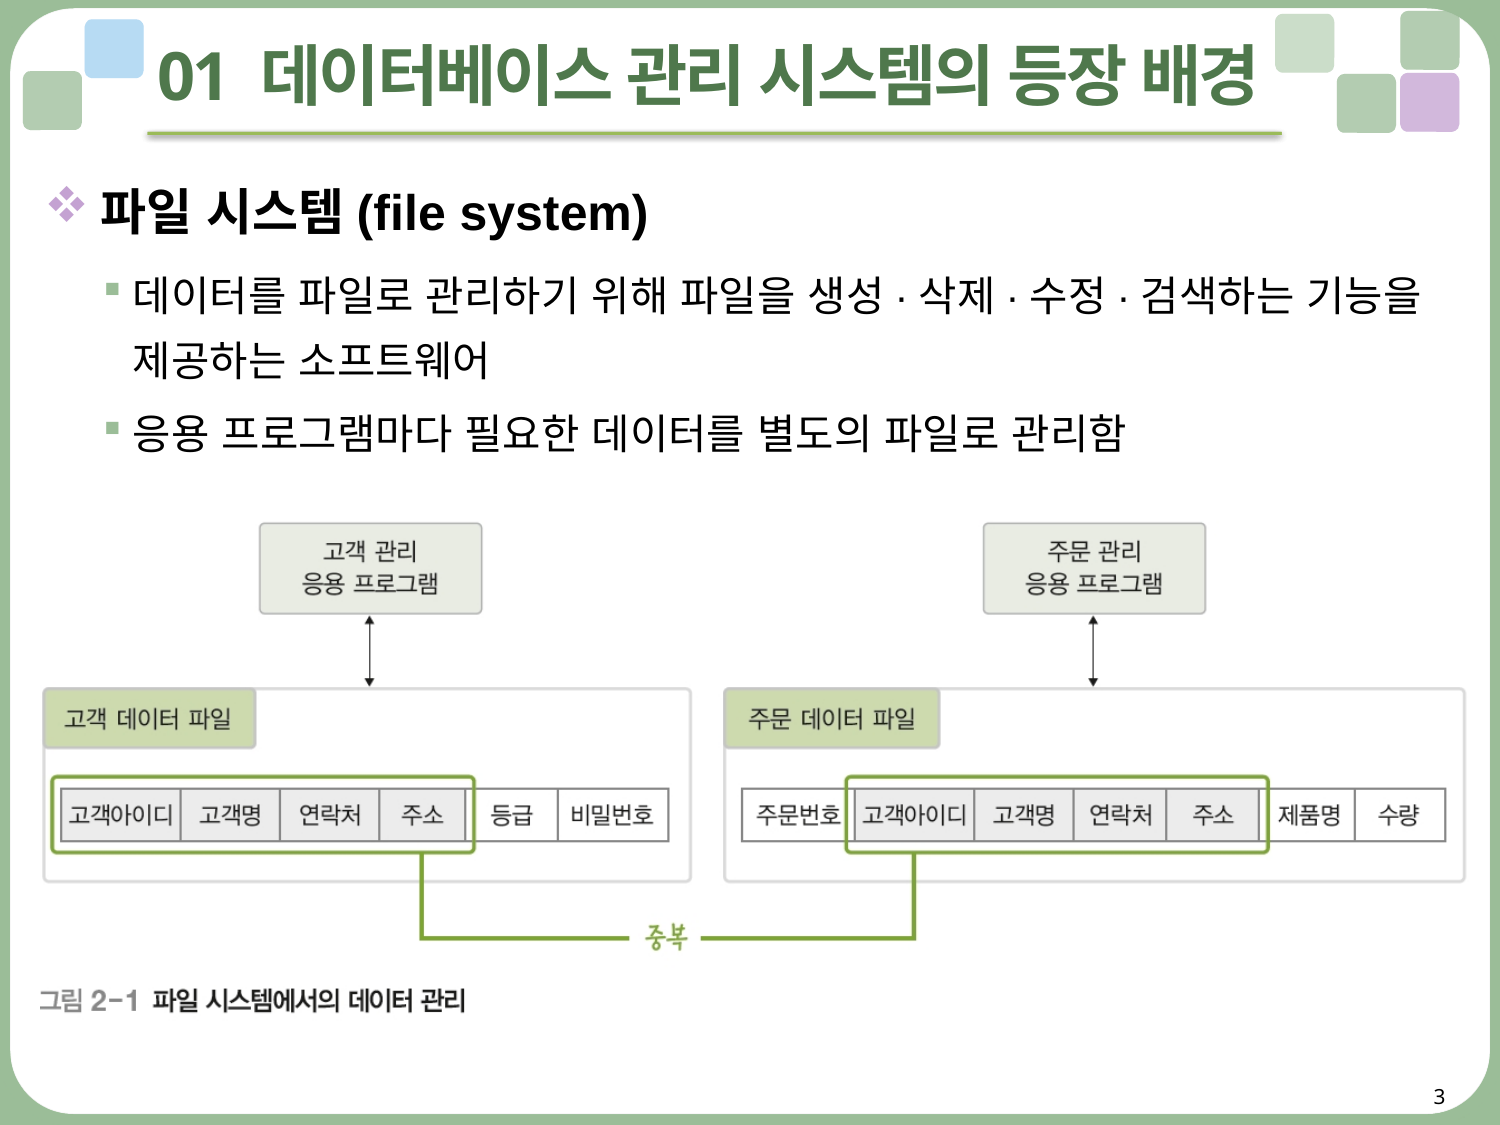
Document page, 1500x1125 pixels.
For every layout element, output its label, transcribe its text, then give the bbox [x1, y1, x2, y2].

picture [0, 0, 1500, 1125]
list 파일 시스템(file system) 데이터를 파일로 관리하기 위해 파일을 생성·삭제·수정·검색하는 기능을 제공하는 소프트웨어 응용 프로그램마다 필요한 데이터를 별도의 파일로 관리함 [29, 172, 1459, 1083]
title 01 데이터베이스 관리 시스템의 등장 배경 [142, 25, 1459, 123]
